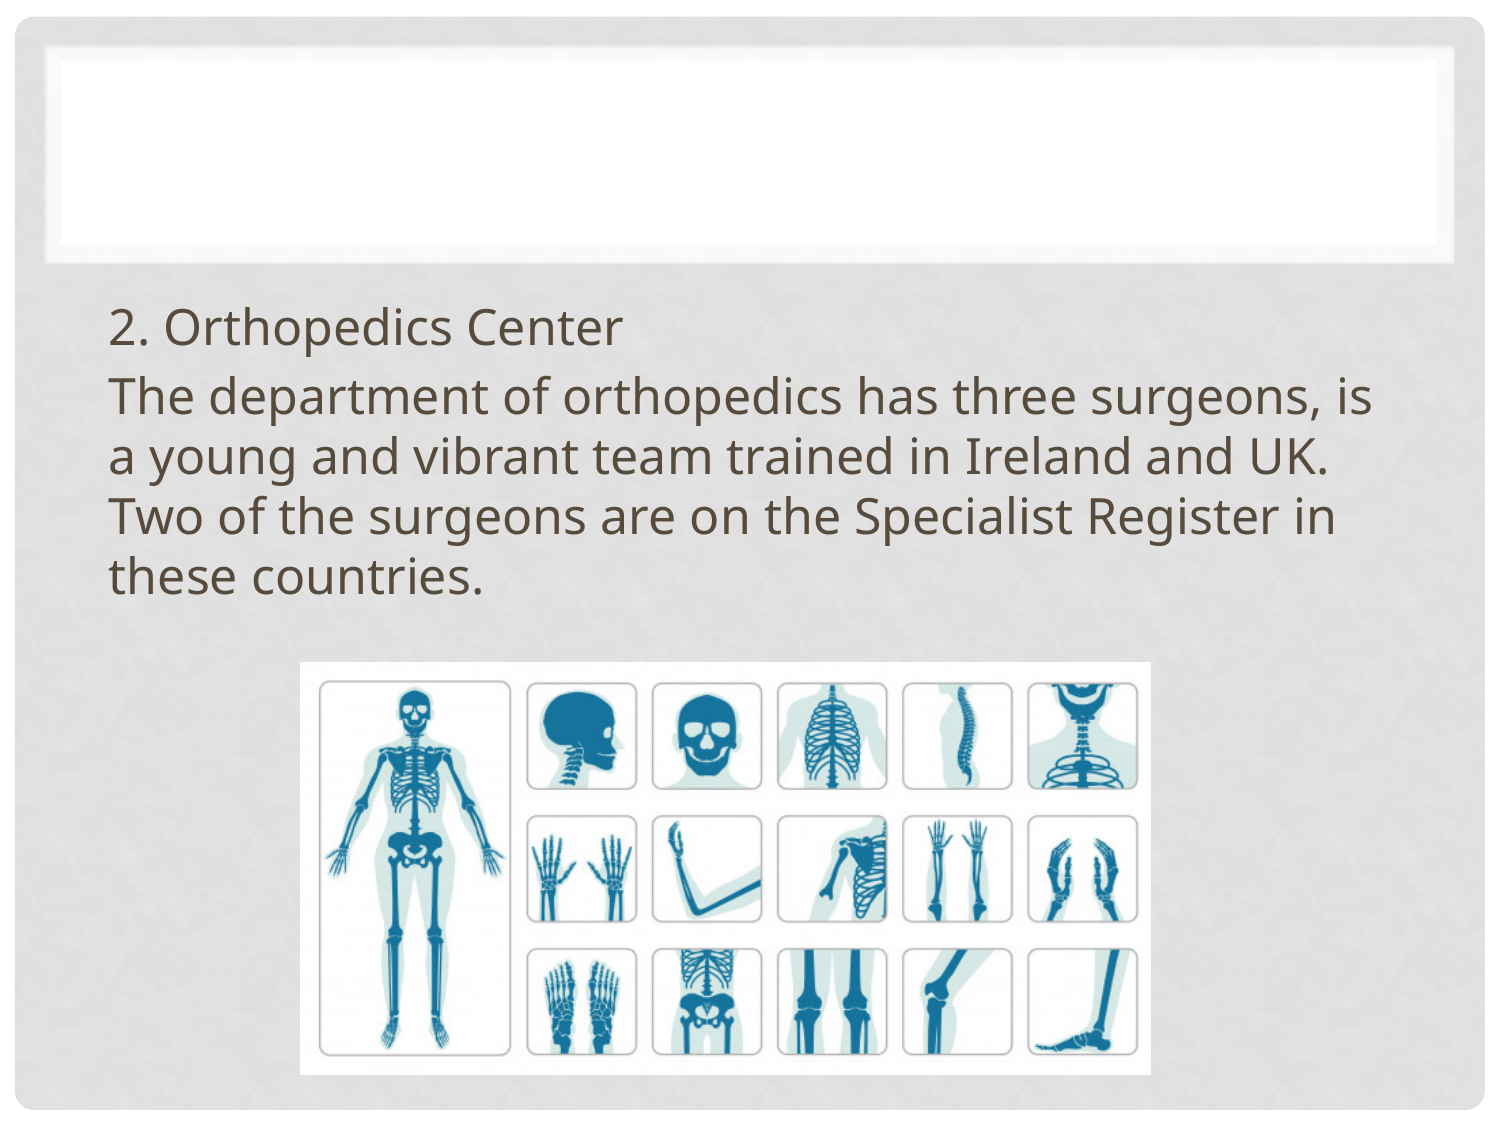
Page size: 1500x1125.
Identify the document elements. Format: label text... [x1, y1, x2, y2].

list 2. Orthopedics Center The department of orthopedics has three surgeons, is a young and vibrant team trained in Ireland and UK. Two of the surgeons are on the Specialist Register in these countries. [75, 287, 1425, 1075]
picture [299, 662, 1151, 1076]
